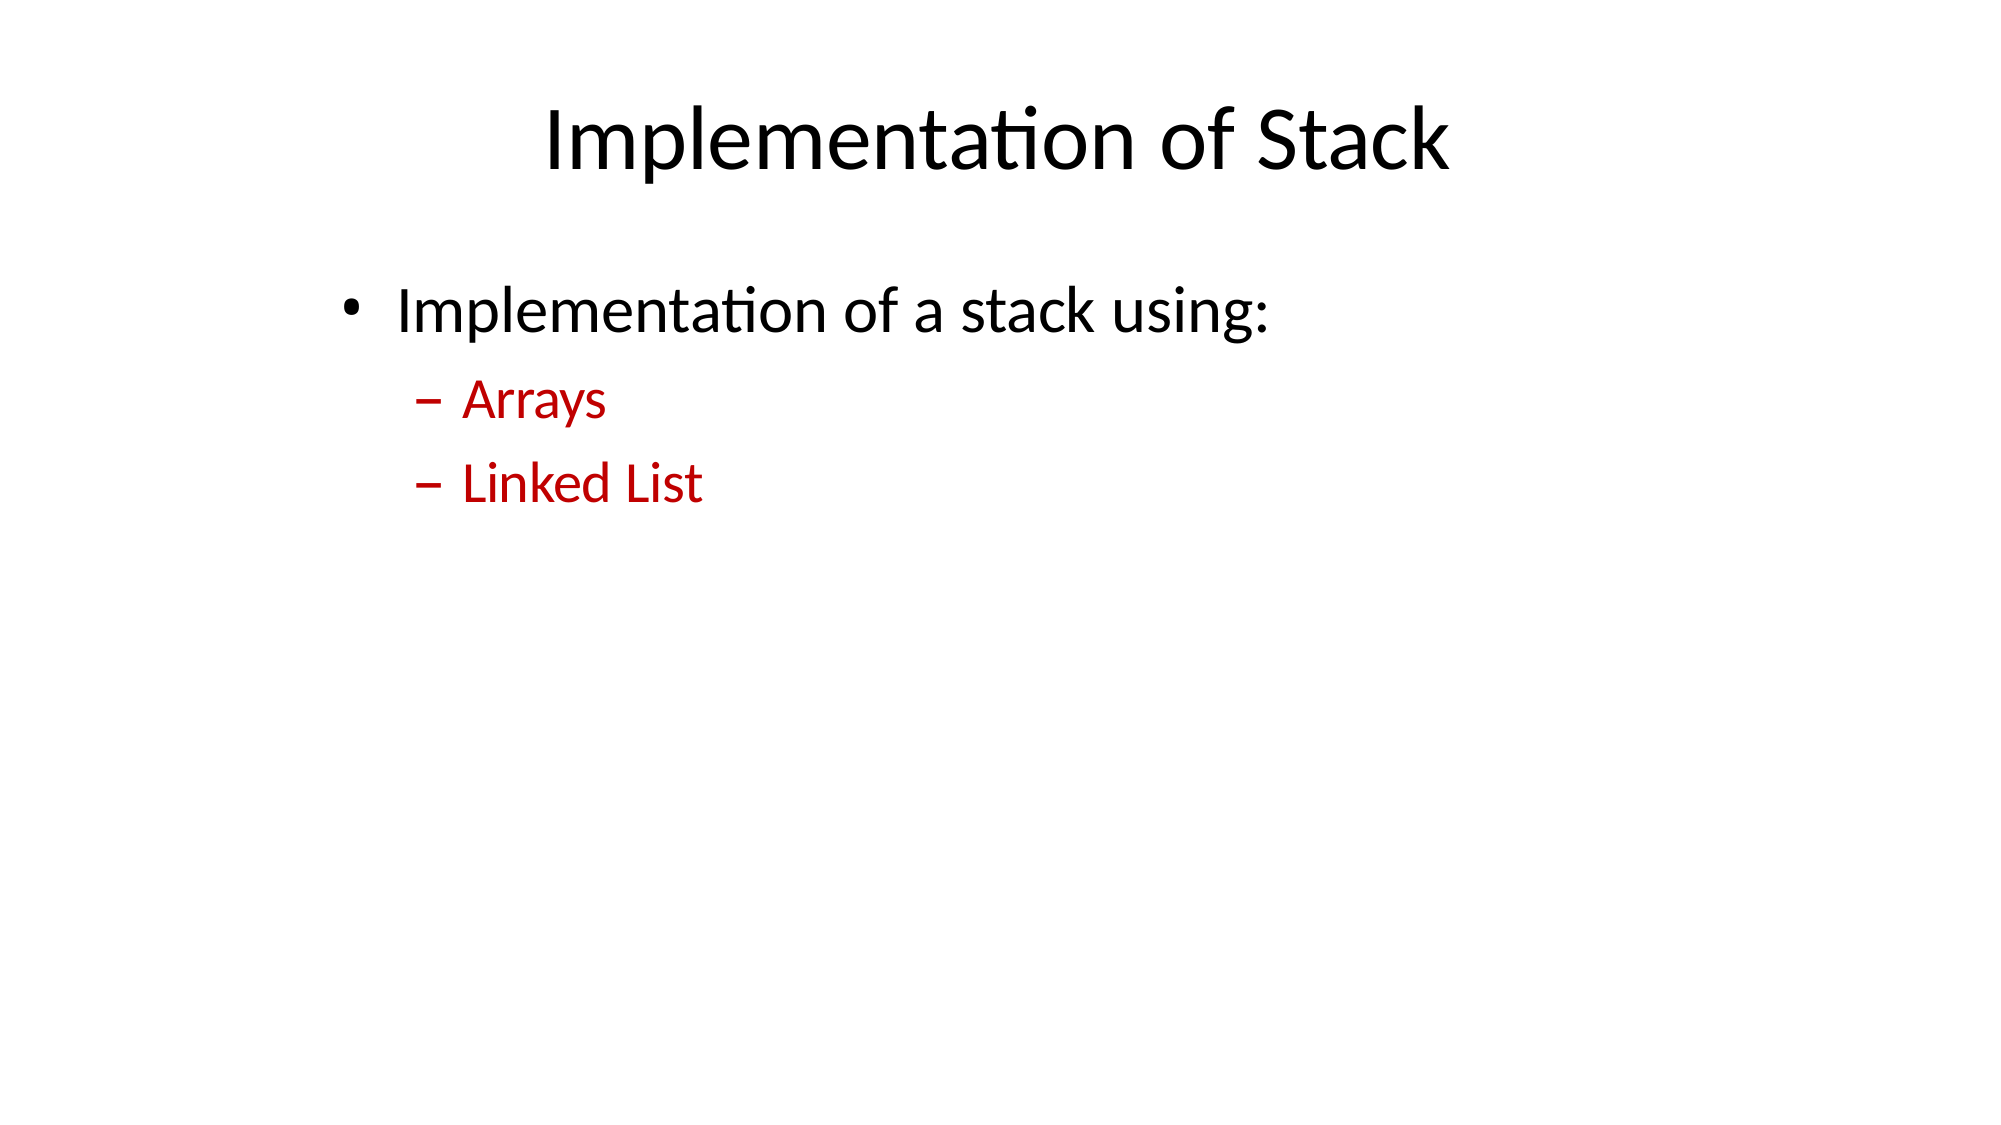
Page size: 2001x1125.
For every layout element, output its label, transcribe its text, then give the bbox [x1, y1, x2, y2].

text_box Implementation of a stack using: Arrays Linked List [337, 247, 1375, 515]
title Implementation of Stack [541, 75, 1459, 266]
